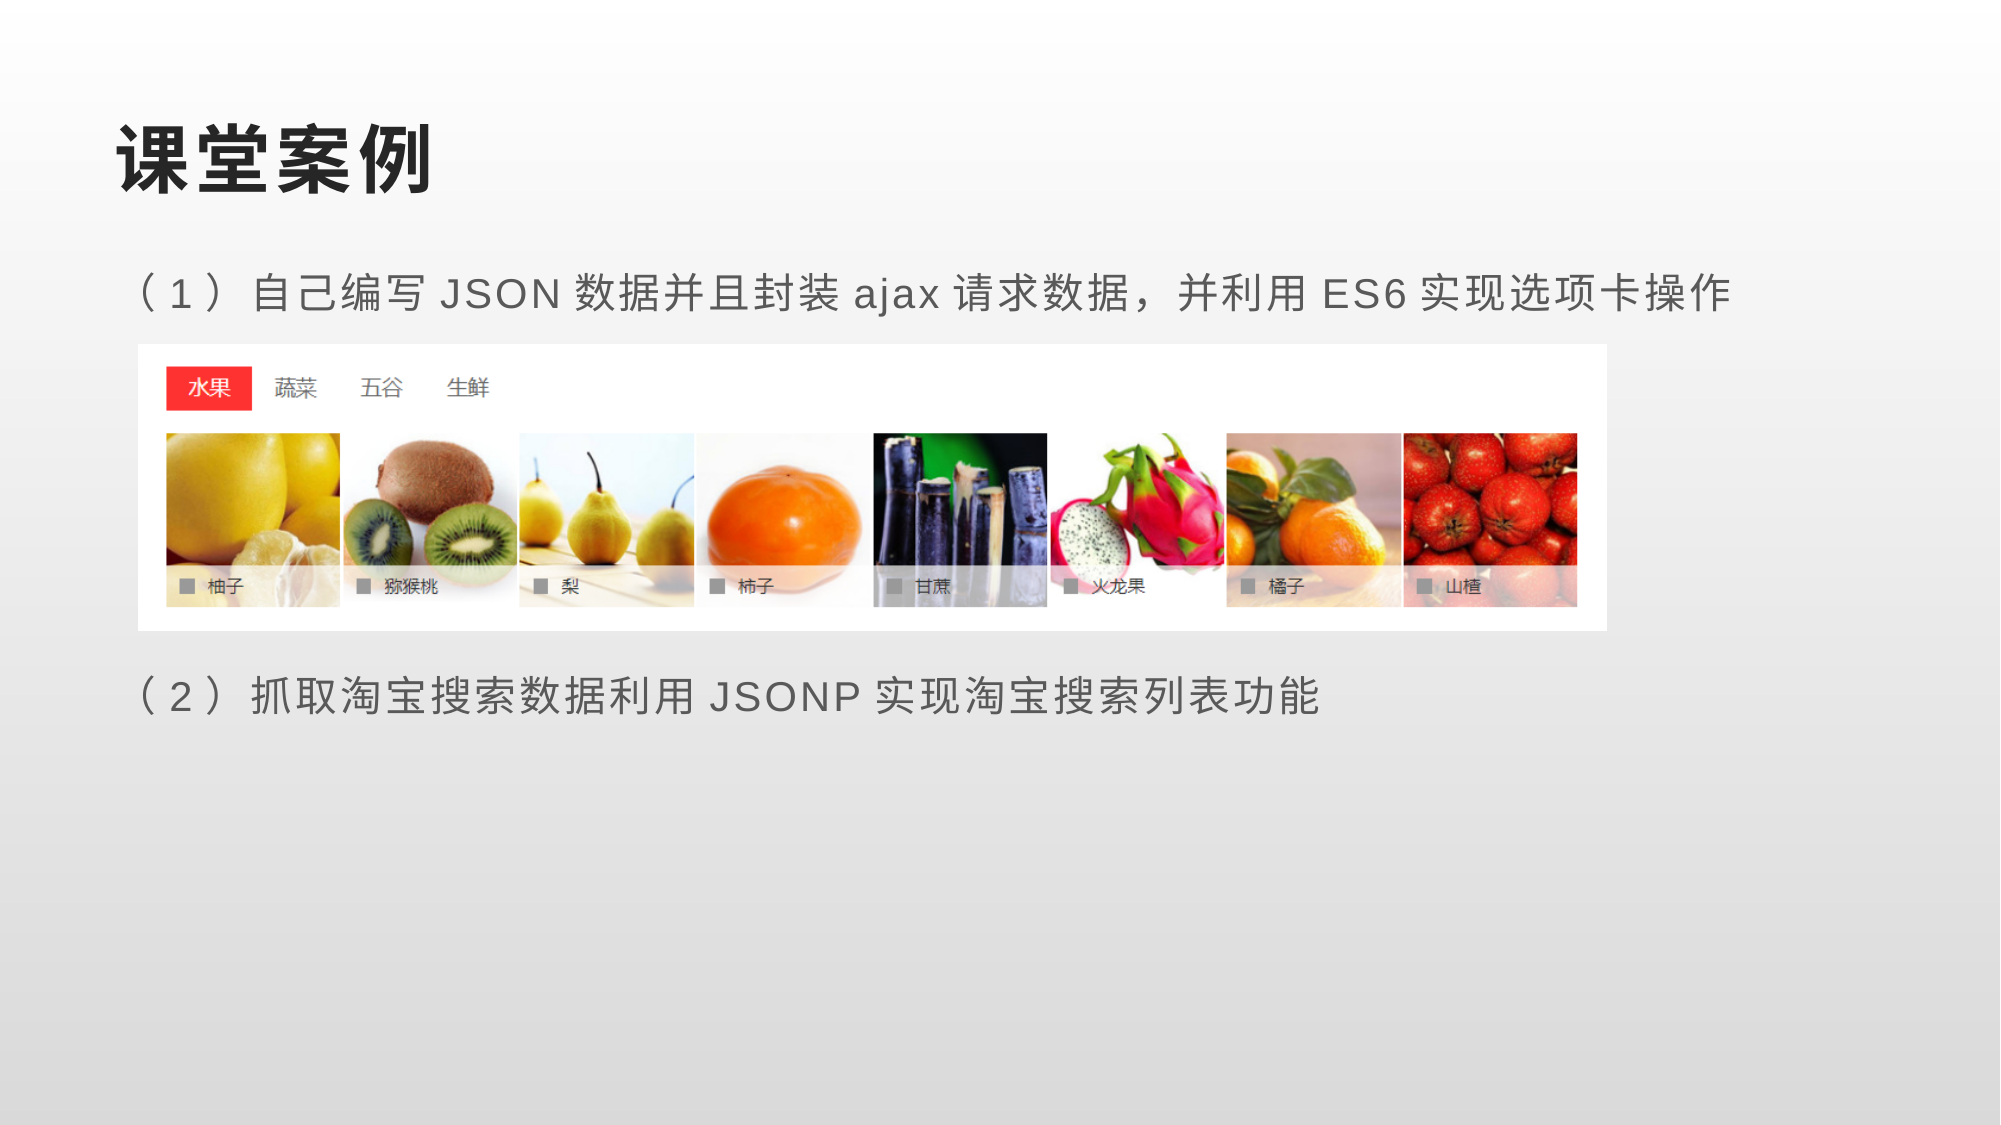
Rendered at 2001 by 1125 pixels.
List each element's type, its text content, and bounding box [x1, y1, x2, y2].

picture [138, 344, 1607, 631]
title 课堂案例 [99, 99, 1900, 216]
list （1）自己编写JSON数据并且封装ajax请求数据，并利用ES6实现选项卡操作 （2）抓取淘宝搜索数据利用JSONP实现淘宝搜索列表功能 [99, 244, 1900, 1026]
